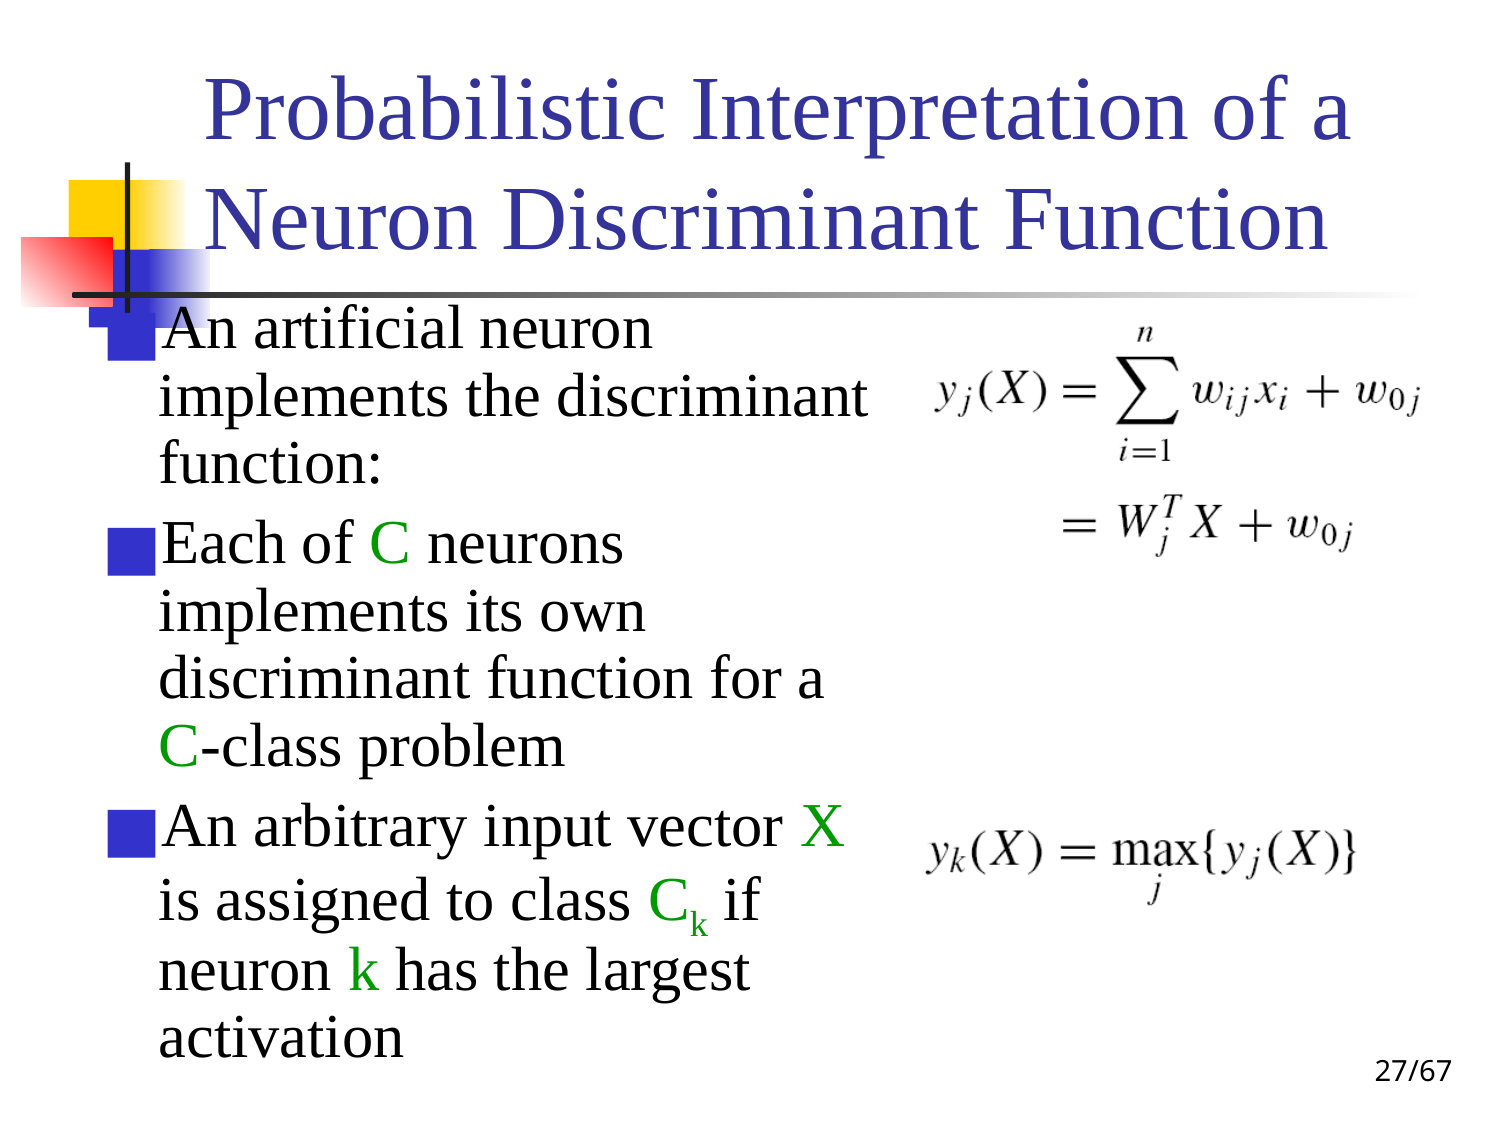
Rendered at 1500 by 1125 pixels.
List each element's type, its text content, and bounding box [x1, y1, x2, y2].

list An artificial neuron implements the discriminant function: Each of C neurons implements its own discriminant function for a C-class problem An arbitrary input vector X is assigned to class Ck if neuron k has the largest activation [87, 287, 913, 1125]
picture [915, 822, 1377, 909]
picture [915, 314, 1436, 565]
text_box ‹#›/67 [1155, 1024, 1468, 1100]
title Probabilistic Interpretation of a Neuron Discriminant Function [188, 35, 1468, 275]
